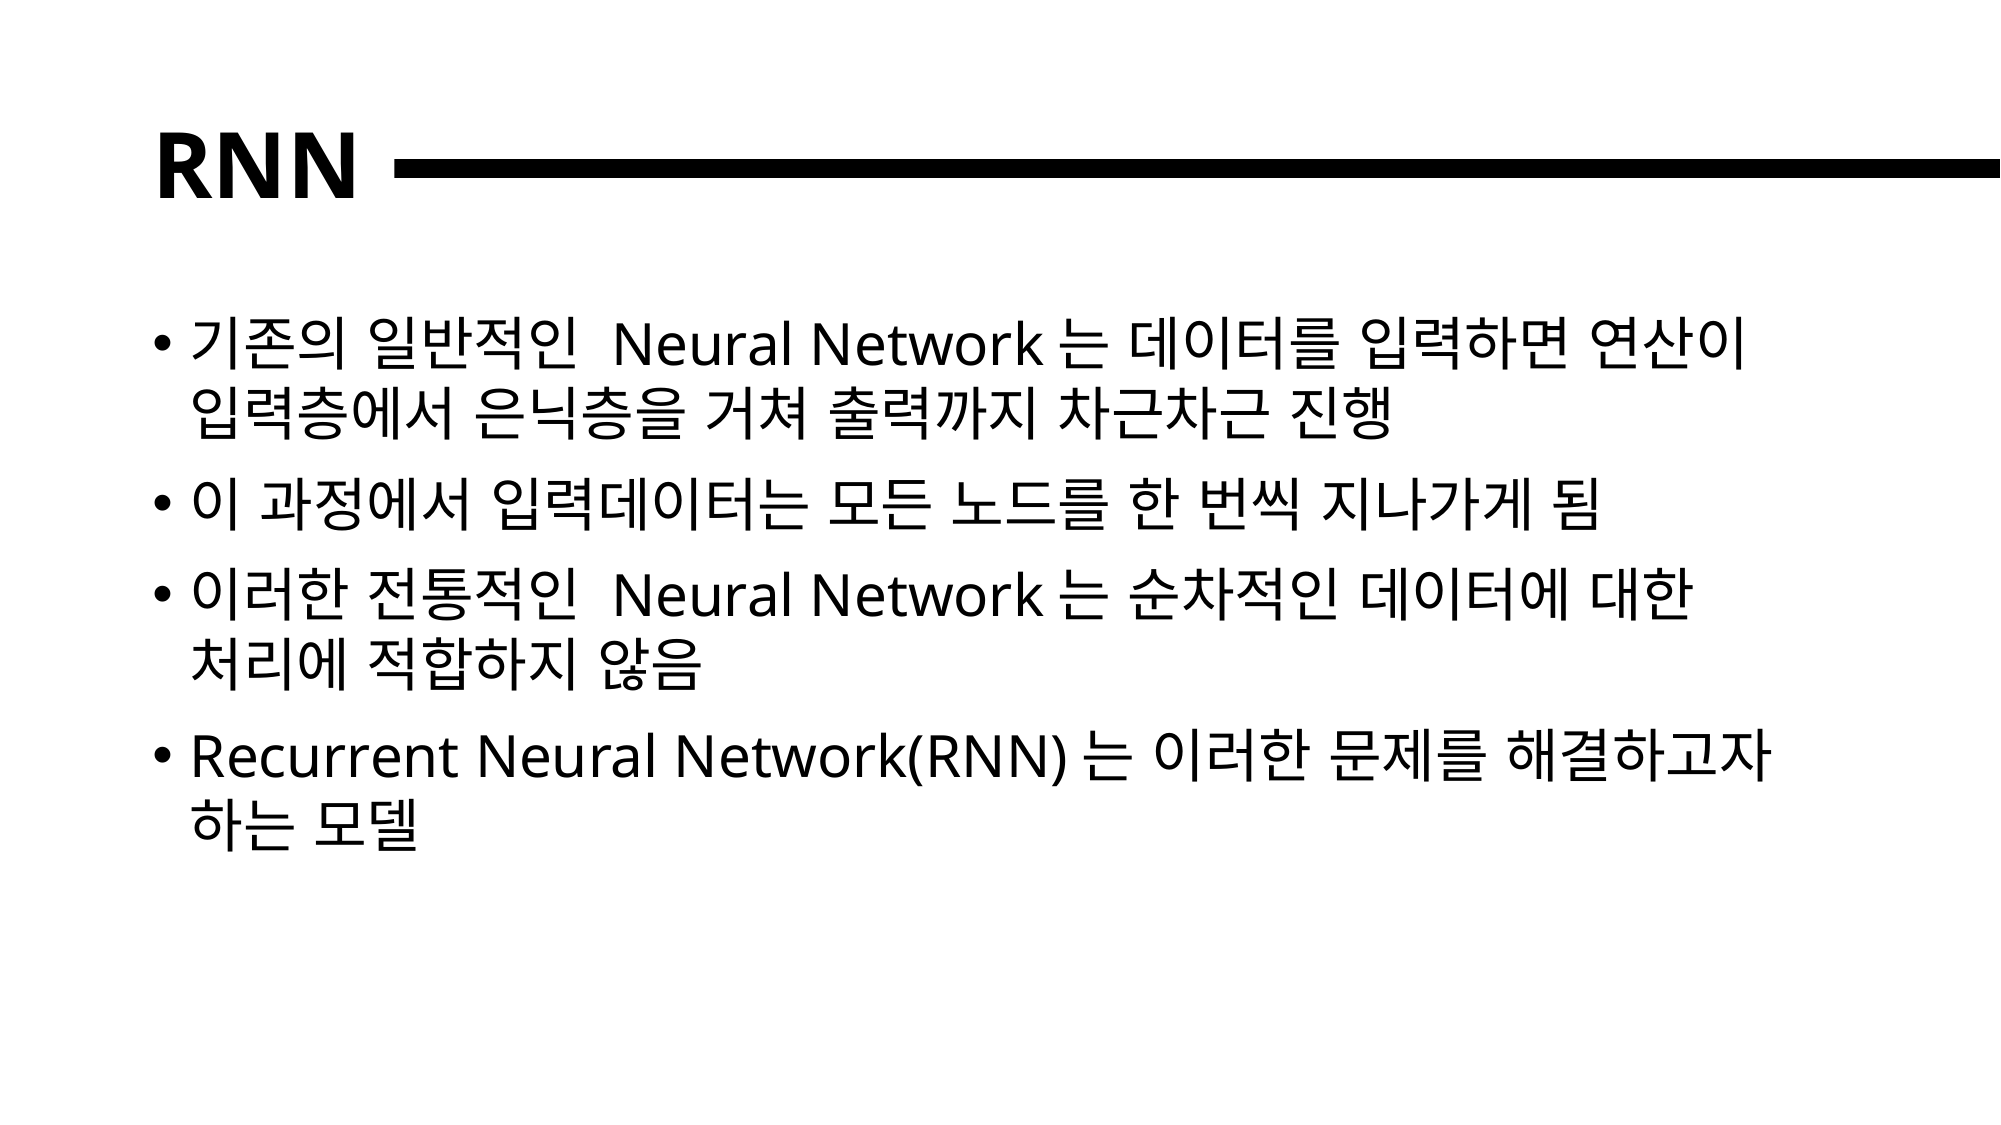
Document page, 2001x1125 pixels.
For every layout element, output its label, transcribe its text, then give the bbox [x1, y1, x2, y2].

list 기존의 일반적인 Neural Network는 데이터를 입력하면 연산이 입력층에서 은닉층을 거쳐 출력까지 차근차근 진행 이 과정에서 입력데이터는 모든 노드를 한 번씩 지나가게 됨 이러한 전통적인 Neural Network는 순차적인 데이터에 대한 처리에 적합하지 않음 Recurrent Neural Network(RNN)는 이러한 문제를 해결하고자 하는 모델 [137, 299, 1863, 1014]
title RNN [137, 59, 395, 278]
